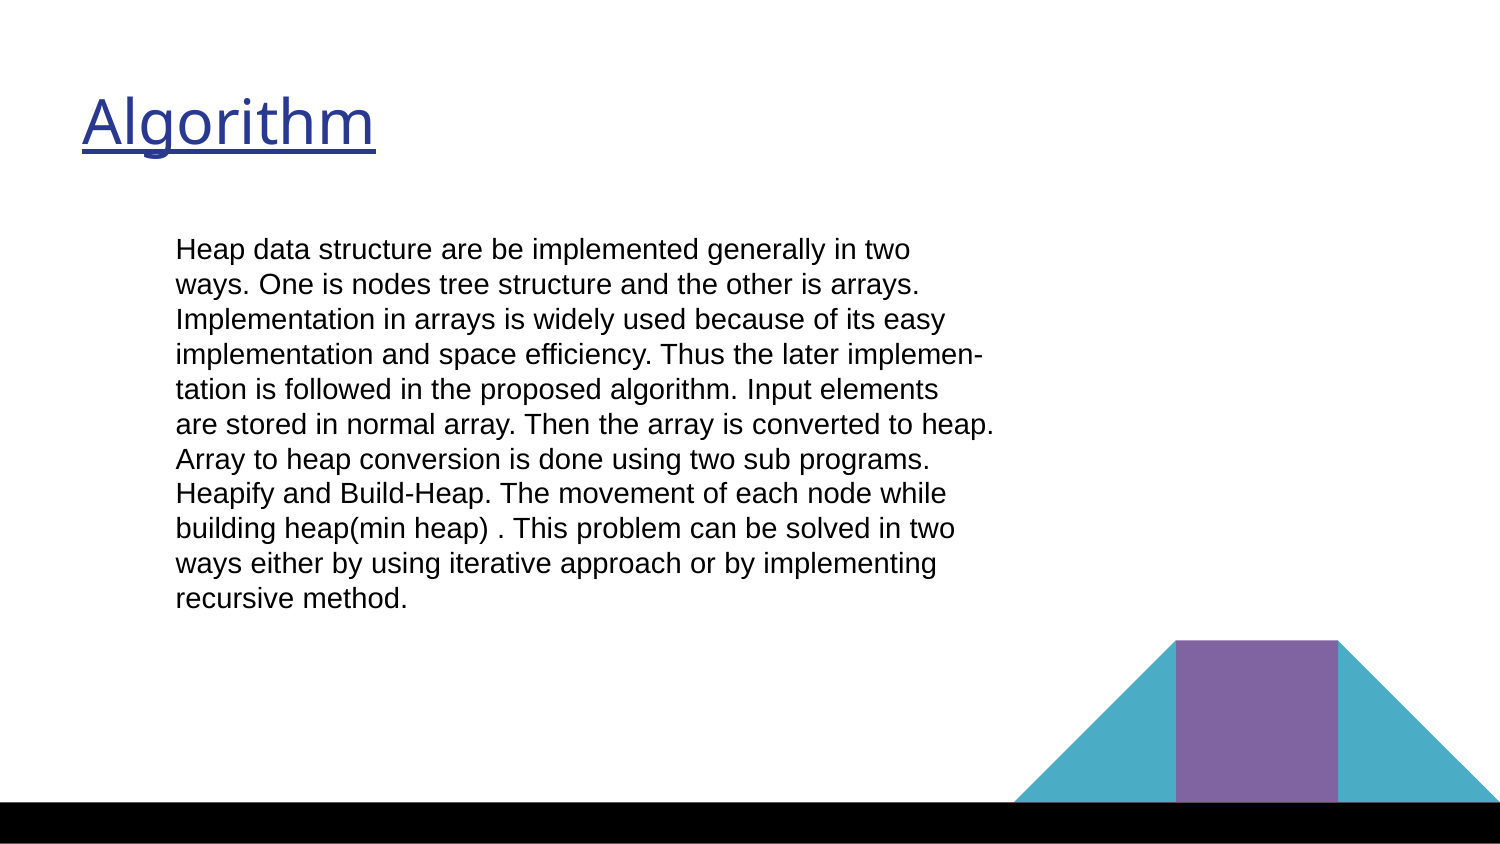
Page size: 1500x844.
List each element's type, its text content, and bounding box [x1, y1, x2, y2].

text_box Heap data structure are be implemented generally in two ways. One is nodes tree structure and the other is arrays. Implementation in arrays is widely used because of its easy implementation and space efficiency. Thus the later implemen- tation is followed in the proposed algorithm. Input elements are stored in normal array. Then the array is converted to heap. Array to heap conversion is done using two sub programs. Heapify and Build-Heap. The movement of each node while building heap(min heap) . This problem can be solved in two ways either by using iterative approach or by implementing recursive method. [160, 215, 1500, 763]
text_box Algorithm [51, 67, 1449, 167]
